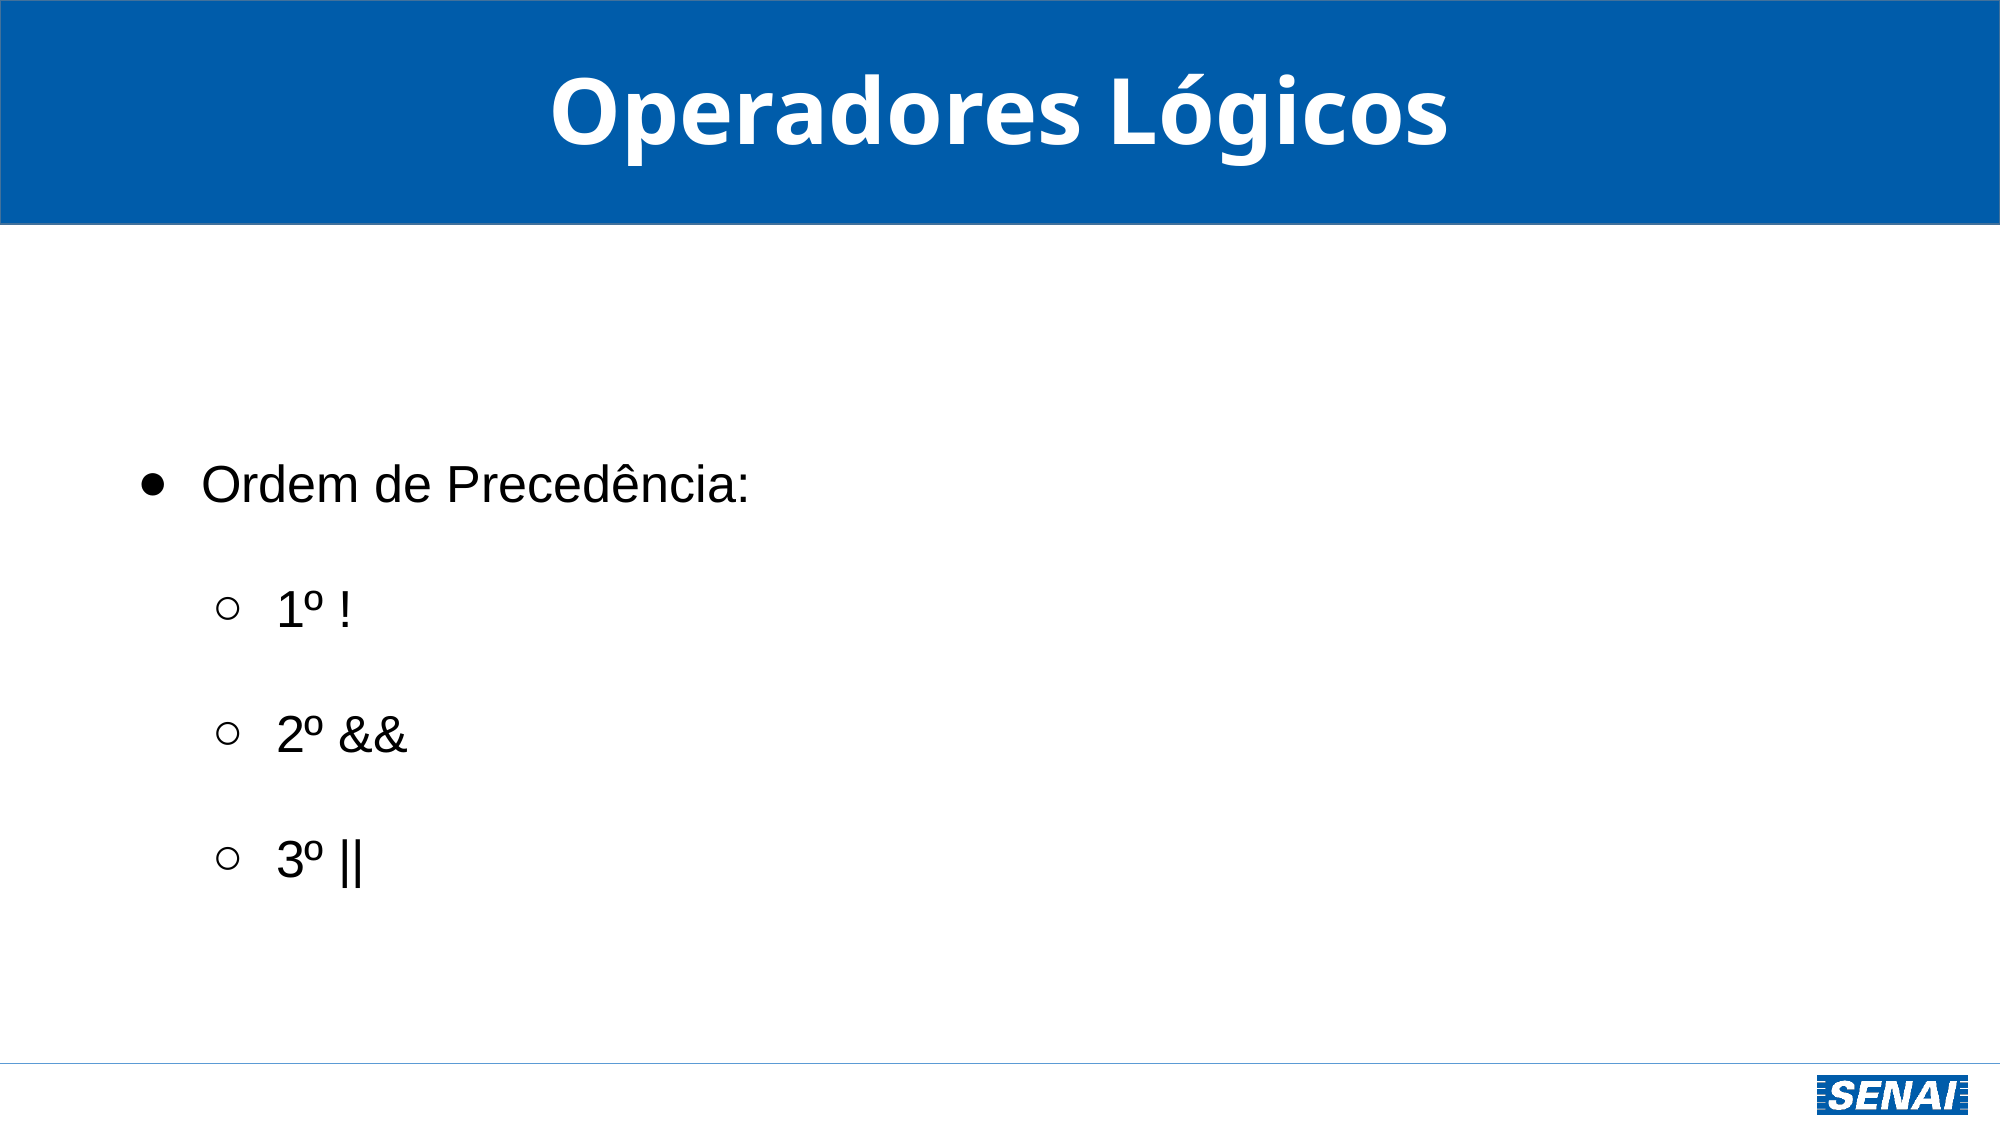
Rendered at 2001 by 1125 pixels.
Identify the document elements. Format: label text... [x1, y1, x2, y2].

picture [1817, 1075, 1968, 1115]
text_box [0, 0, 2000, 6]
title Ordem de Precedência: 1º ! 2º && 3º || [106, 292, 1894, 1045]
title Operadores Lógicos [0, 6, 2000, 224]
